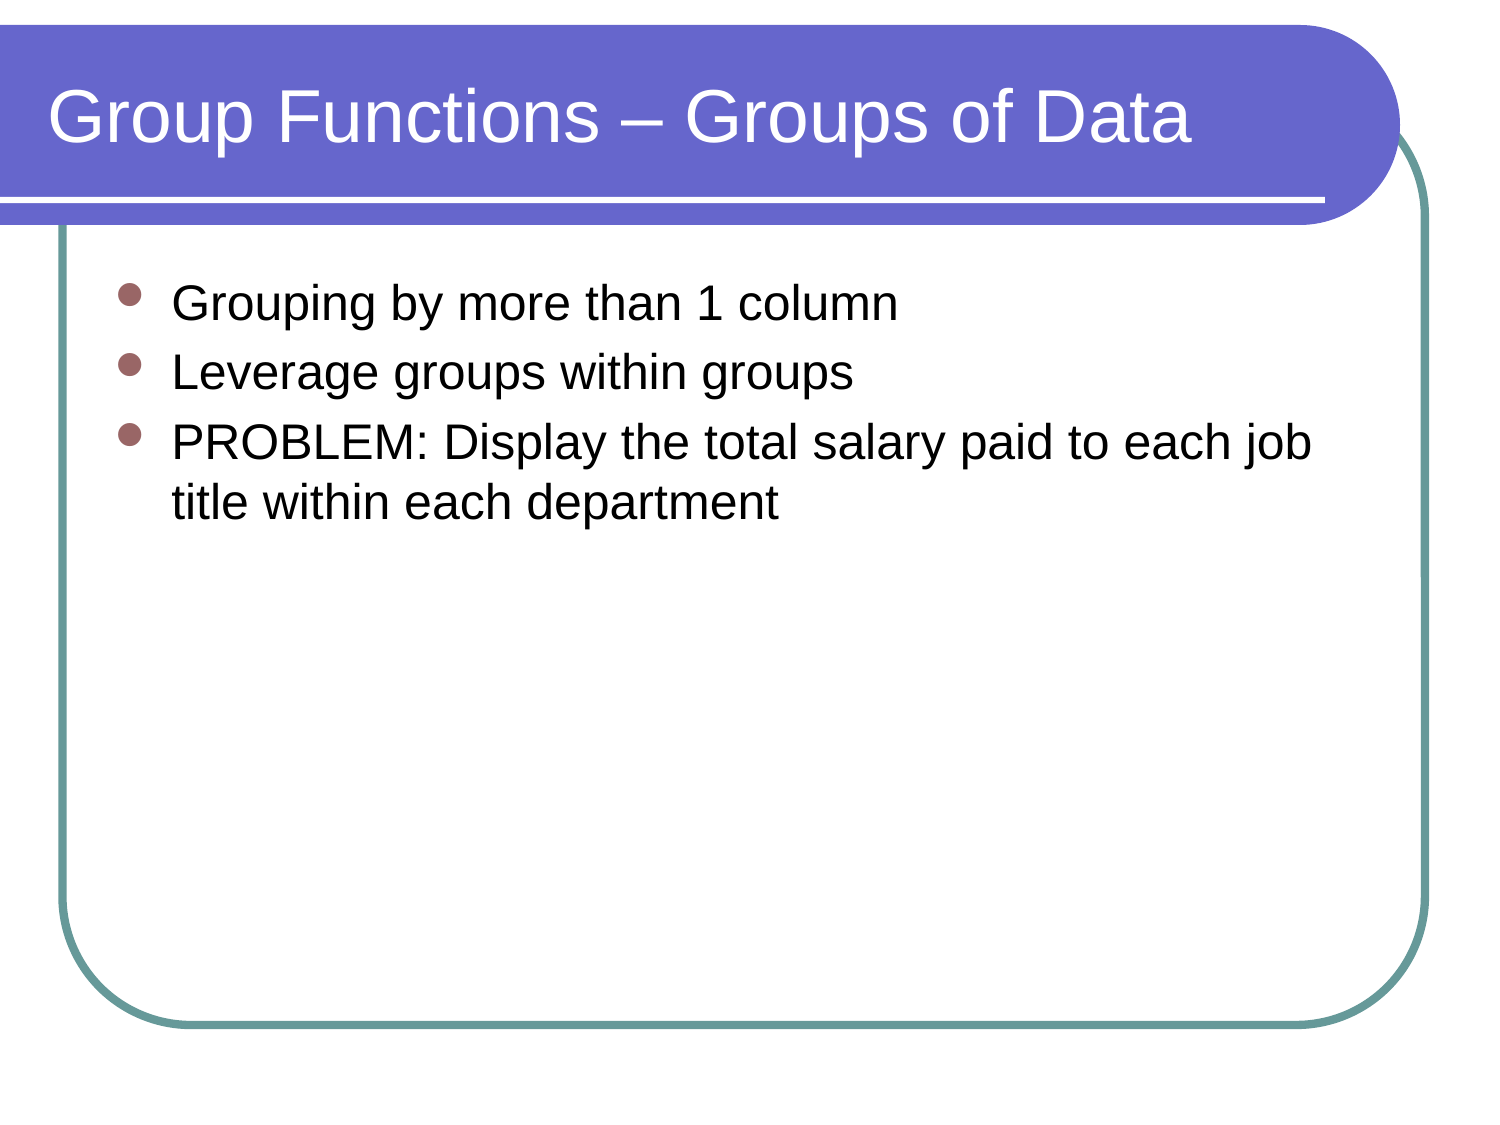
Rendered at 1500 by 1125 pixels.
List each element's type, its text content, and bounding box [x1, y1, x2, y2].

title Group Functions – Groups of Data [32, 37, 1347, 188]
list Grouping by more than 1 column Leverage groups within groups PROBLEM: Display the total salary paid to each job title within each department [99, 262, 1400, 988]
